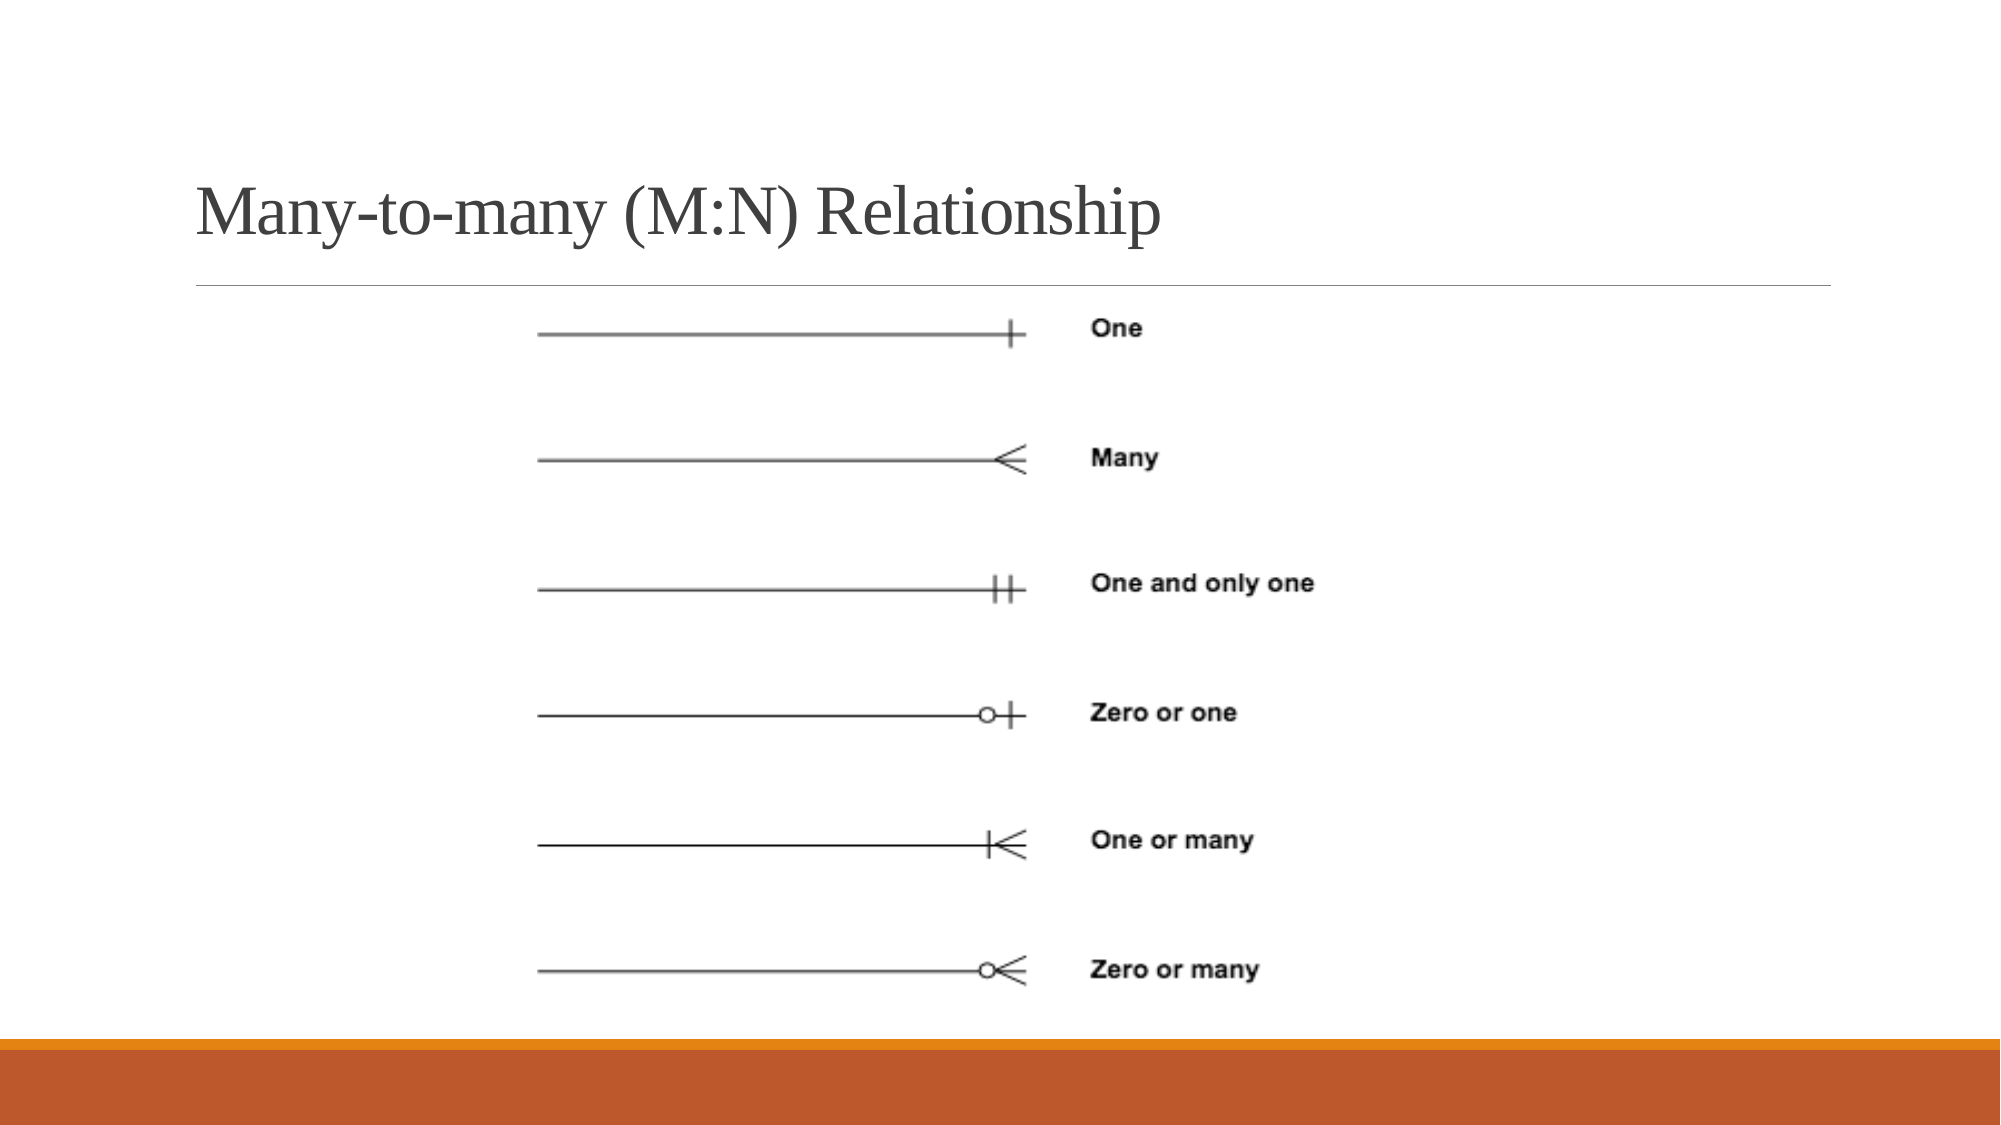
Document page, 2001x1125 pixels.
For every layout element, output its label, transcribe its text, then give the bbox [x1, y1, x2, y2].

title Many-to-many (M:N) Relationship [180, 68, 1574, 257]
picture [536, 315, 1512, 1019]
